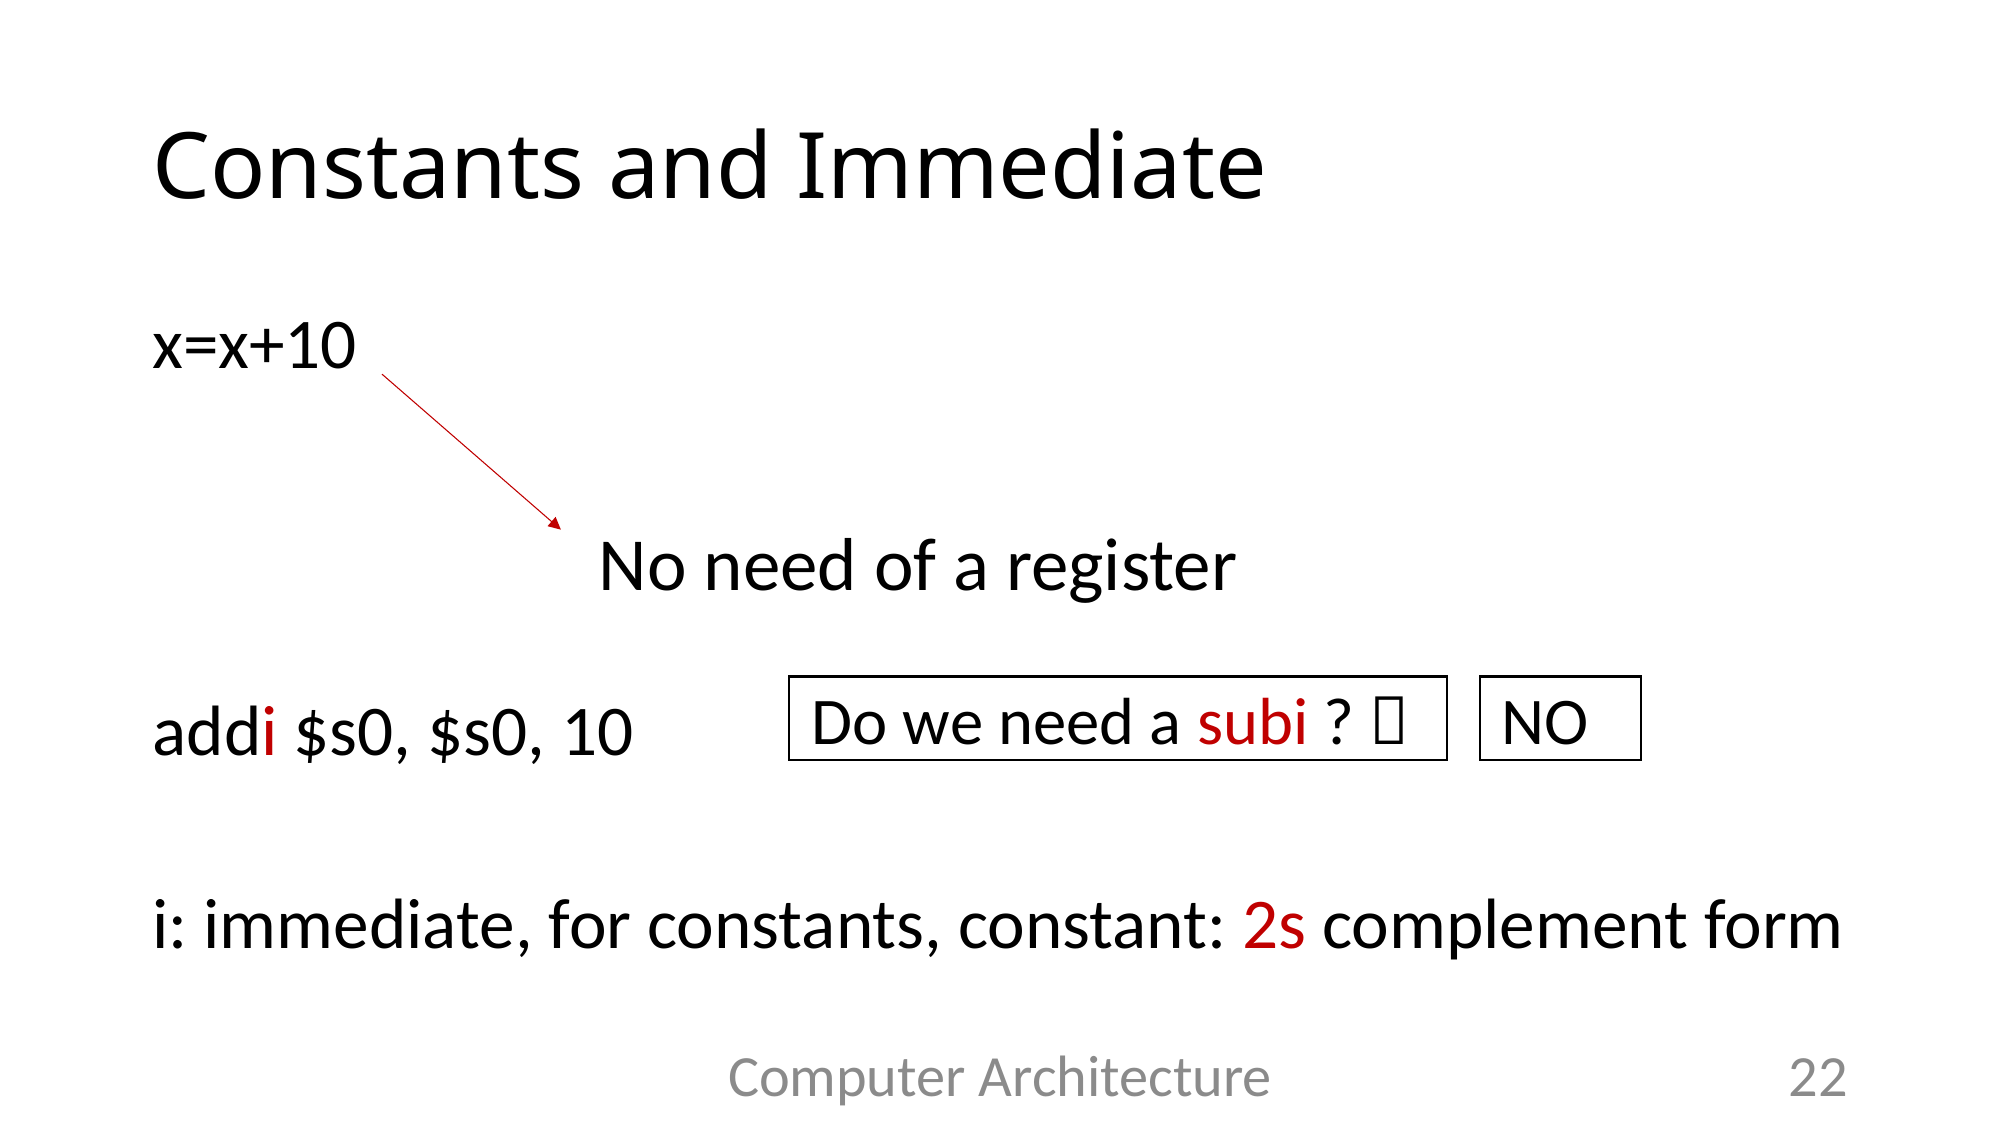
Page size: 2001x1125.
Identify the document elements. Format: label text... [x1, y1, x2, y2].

title Constants and Immediate [137, 59, 1863, 278]
text_box No need of a register [584, 507, 1254, 613]
slide_number 22 [1412, 1042, 1863, 1103]
footer Computer Architecture [662, 1042, 1338, 1103]
text_box NO [1479, 675, 1642, 761]
text_box Do we need a subi ?  [788, 675, 1448, 761]
list x=x+10 addi $s0, $s0, 10 i: immediate, for constants, constant: 2s complement form [137, 299, 1863, 1014]
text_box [381, 374, 561, 530]
